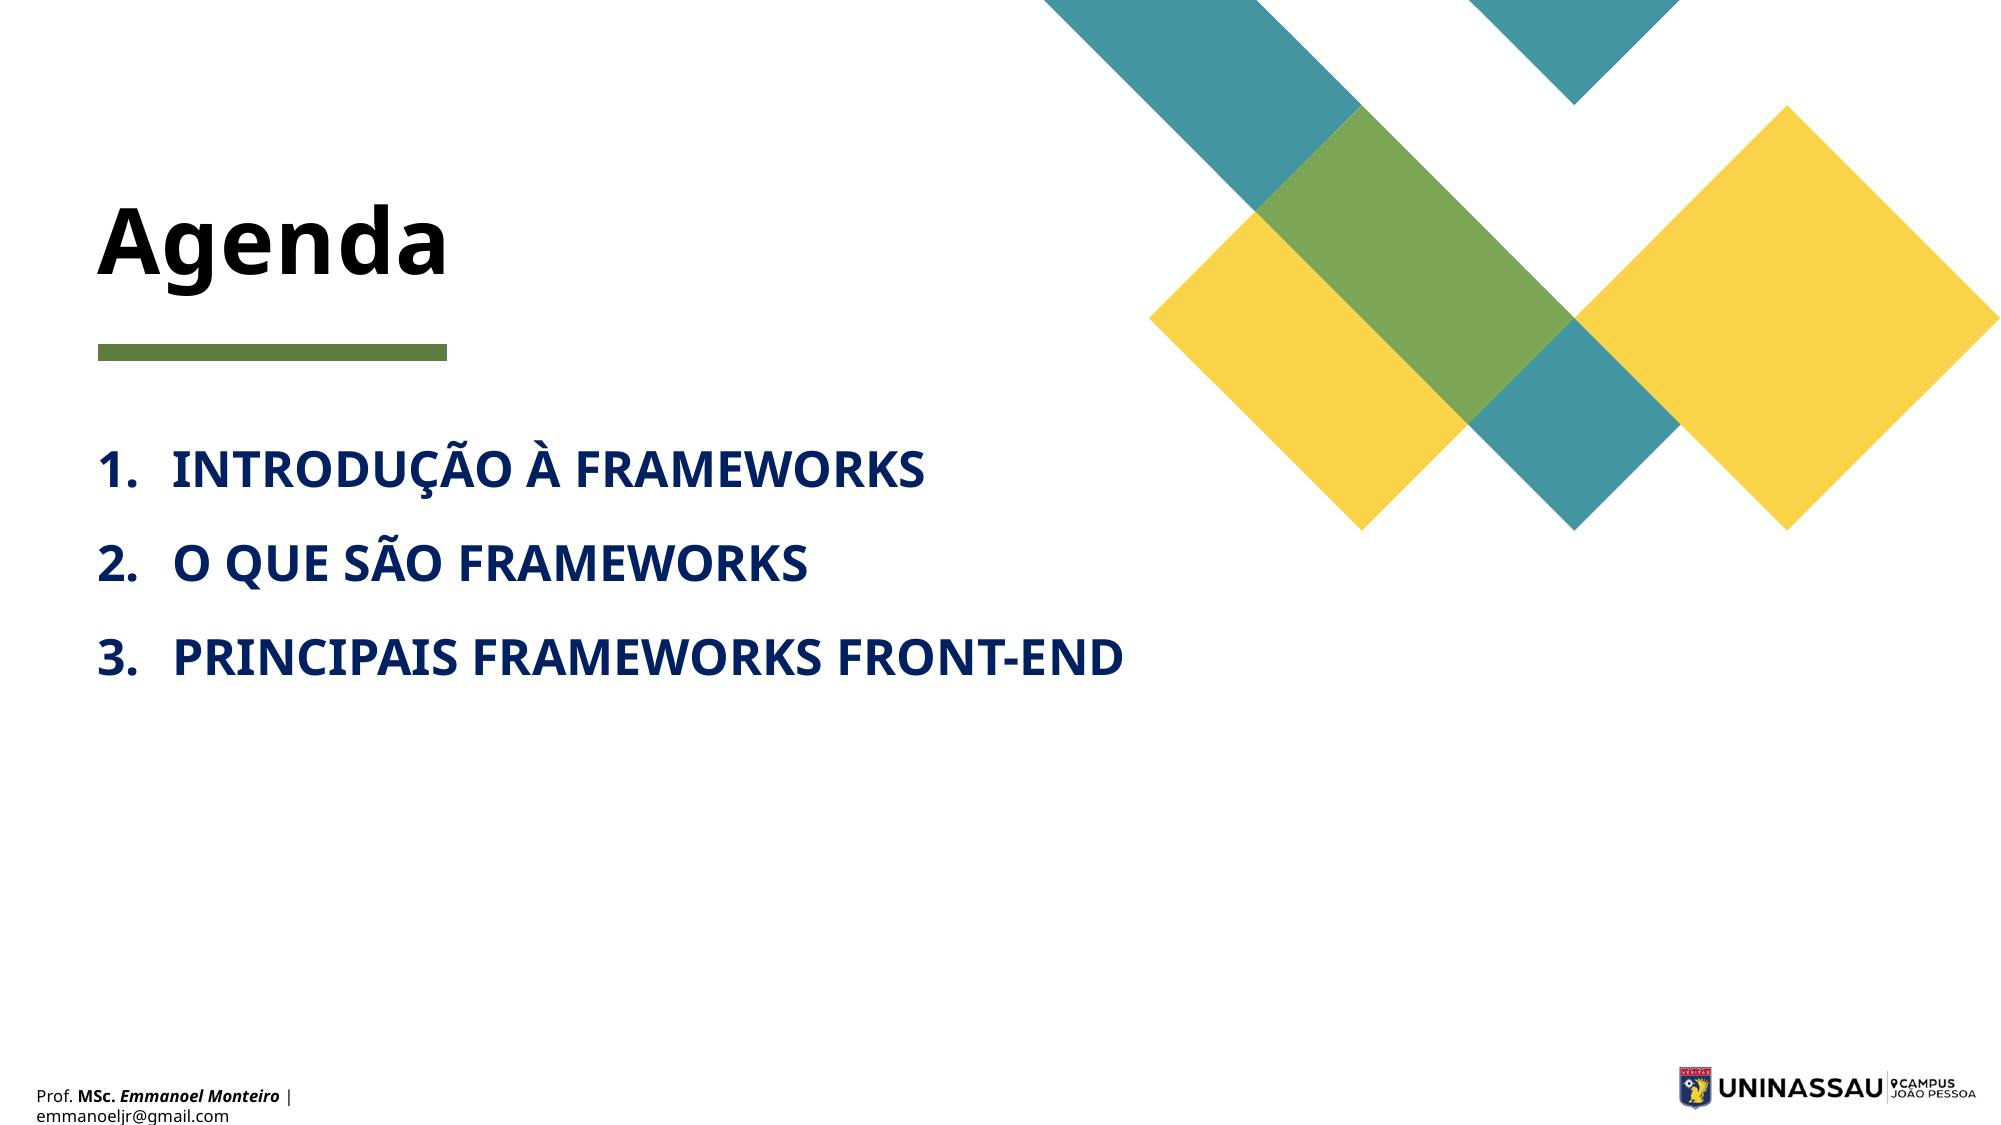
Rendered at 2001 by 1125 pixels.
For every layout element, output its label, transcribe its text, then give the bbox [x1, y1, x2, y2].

list INTRODUÇÃO À FRAMEWORKS O QUE SÃO FRAMEWORKS PRINCIPAIS FRAMEWORKS FRONT-END [97, 374, 1742, 983]
text_box Prof. MSc. Emmanoel Monteiro | emmanoeljr@gmail.com [21, 1078, 457, 1125]
picture [1673, 1059, 1979, 1114]
title Agenda [97, 31, 1211, 293]
